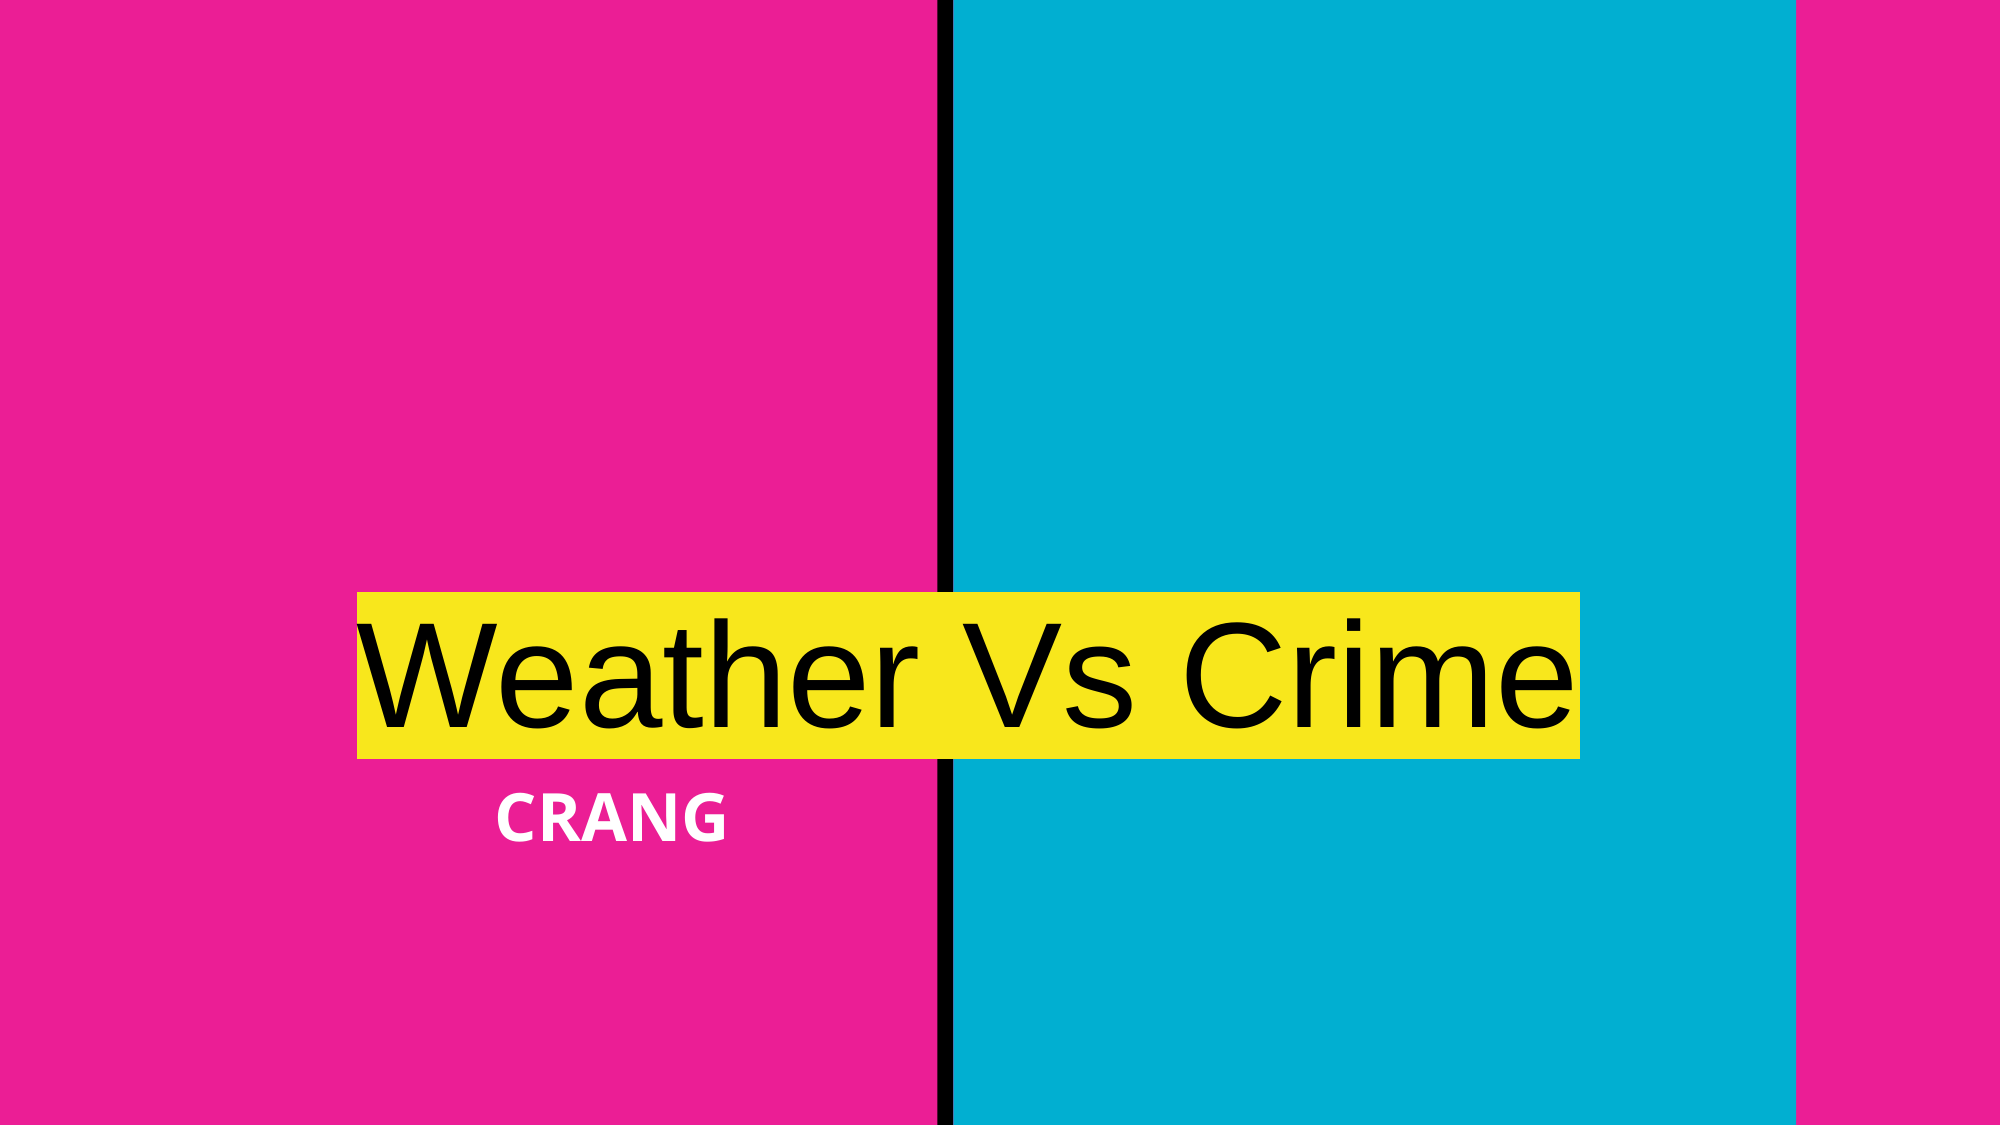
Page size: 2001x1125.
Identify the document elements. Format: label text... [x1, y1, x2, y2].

title Weather Vs Crime [43, 297, 1894, 768]
subtitle CRANG [75, 776, 1150, 903]
